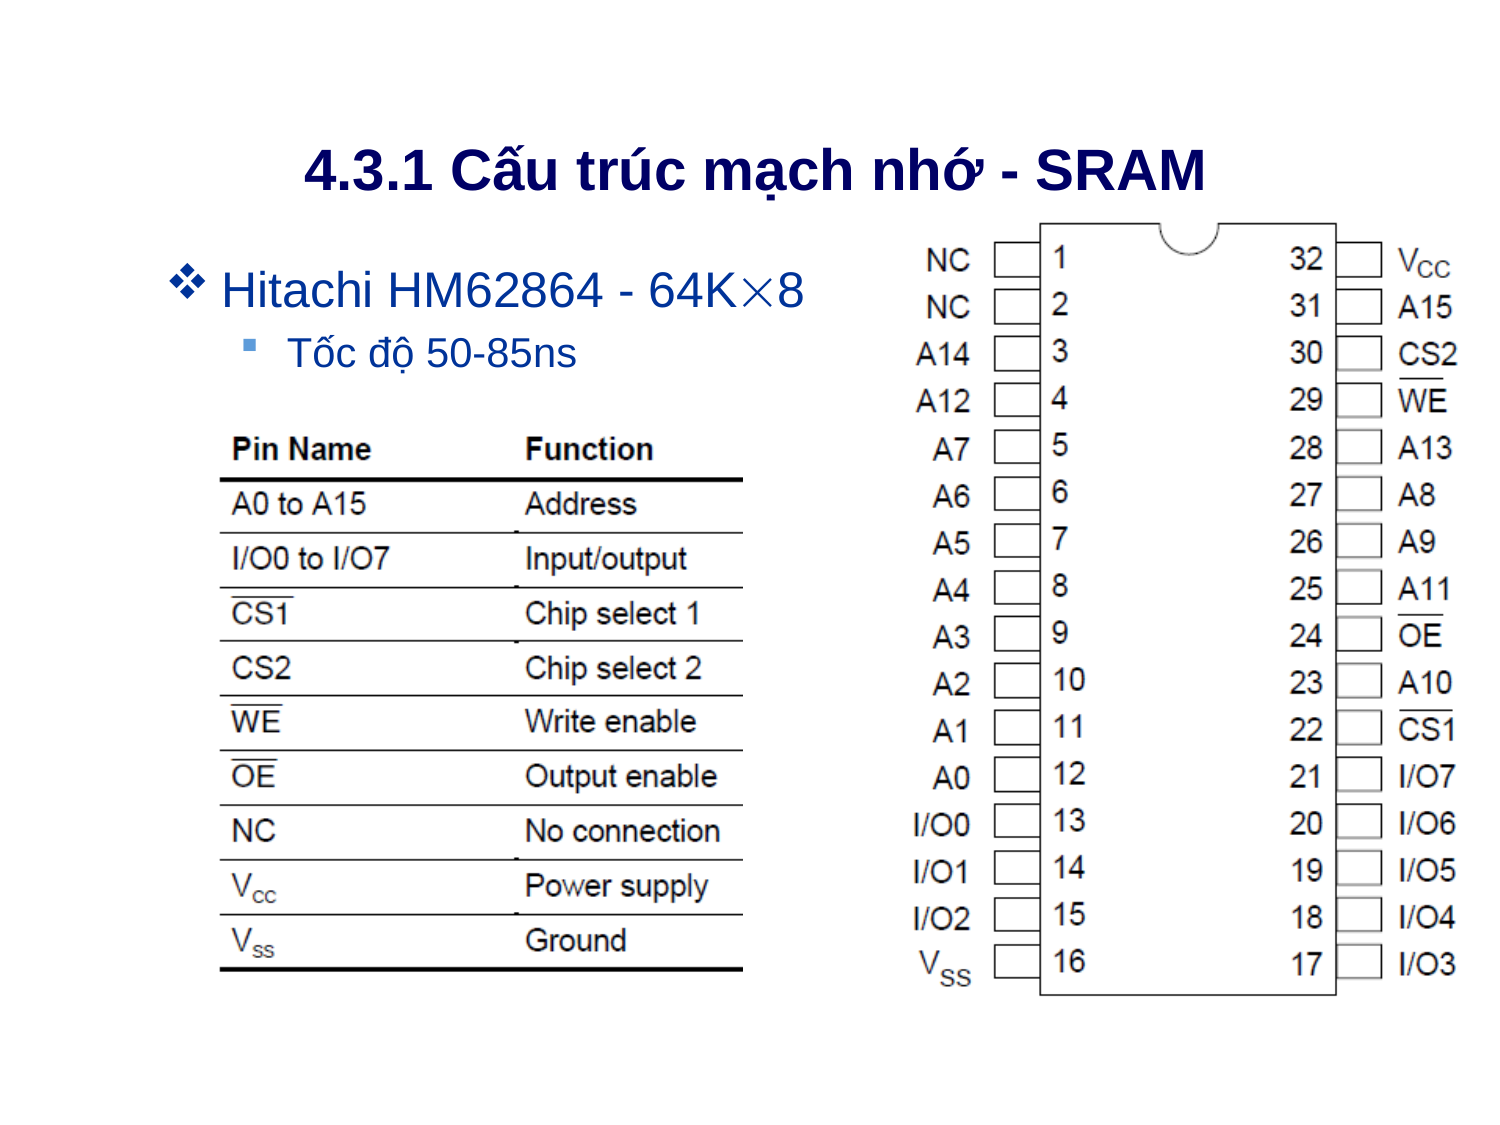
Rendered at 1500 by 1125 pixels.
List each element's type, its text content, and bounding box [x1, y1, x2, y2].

picture [891, 206, 1467, 1018]
picture [217, 414, 744, 1008]
list Hitachi HM62864 - 64K8 Tốc độ 50-85ns [150, 249, 825, 401]
title 4.3.1 Cấu trúc mạch nhớ - SRAM [37, 125, 1474, 211]
